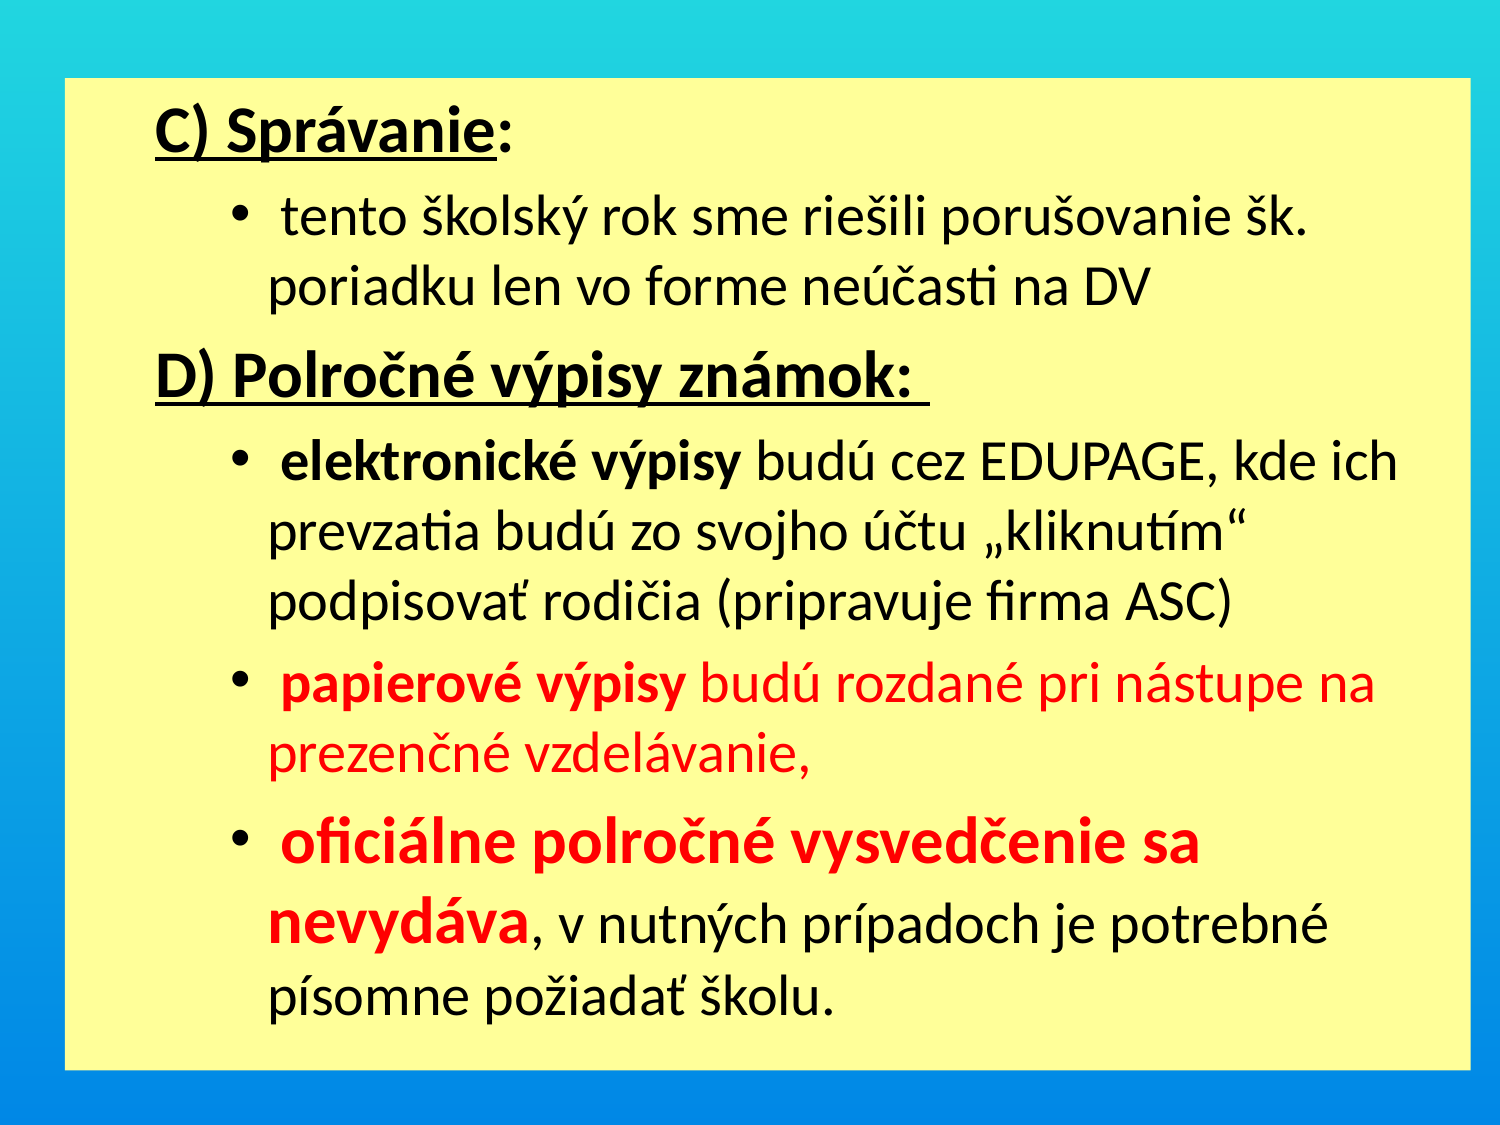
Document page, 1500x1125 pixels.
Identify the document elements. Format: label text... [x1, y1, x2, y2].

list C) Správanie: tento školský rok sme riešili porušovanie šk. poriadku len vo forme neúčasti na DV D) Polročné výpisy známok: elektronické výpisy budú cez EDUPAGE, kde ich prevzatia budú zo svojho účtu „kliknutím“ podpisovať rodičia (pripravuje firma ASC) papierové výpisy budú rozdané pri nástupe na prezenčné vzdelávanie, oficiálne polročné vysvedčenie sa nevydáva, v nutných prípadoch je potrebné písomne požiadať školu. [64, 78, 1471, 1071]
